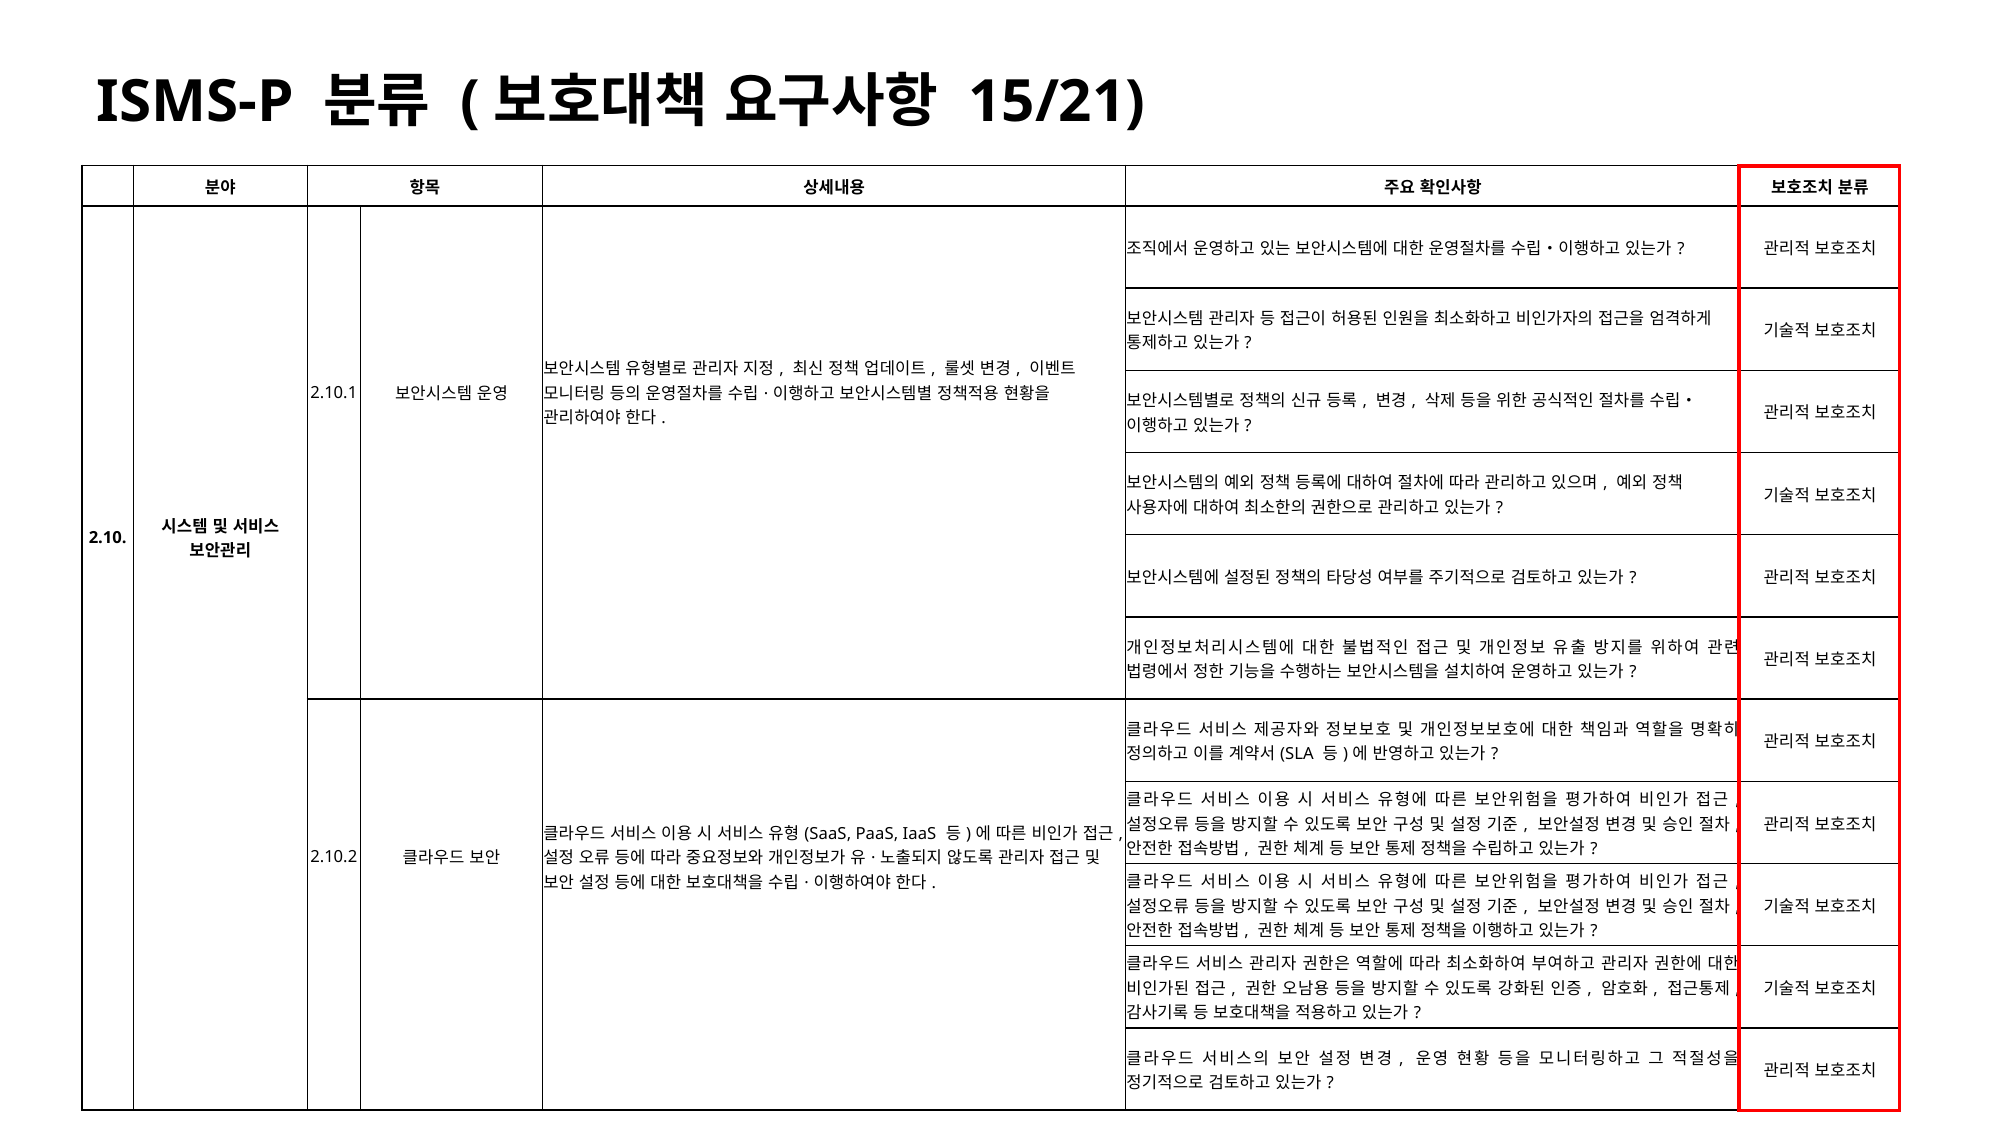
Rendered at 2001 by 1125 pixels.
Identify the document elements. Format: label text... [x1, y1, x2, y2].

table_cell 개인정보처리시스템에 대한 불법적인 접근 및 개인정보 유출 방지를 위하여 관련 법령에서 정한 기능을 수행하는 보안시스템을 설치하여 운영하고 있는가? [1126, 618, 1739, 698]
table_cell 보안시스템 운영 [361, 207, 542, 698]
table_cell 2.10. [83, 207, 133, 1109]
table_cell 시스템 및 서비스 보안관리 [134, 207, 307, 1109]
table_cell 보안시스템에 설정된 정책의 타당성 여부를 주기적으로 검토하고 있는가? [1126, 535, 1739, 616]
table_cell 클라우드 서비스 이용 시 서비스 유형에 따른 보안위험을 평가하여 비인가 접근, 설정오류 등을 방지할 수 있도록 보안 구성 및 설정 기준, 보안설정 변경 및 승인 절차, 안전한 접속방법, 권한 체계 등 보안 통제 정책을 이행하고 있는가? [1126, 864, 1739, 945]
text_box [1739, 166, 1900, 1111]
table_header 상세내용 [543, 166, 1125, 205]
table_cell 2.10.2 [308, 700, 360, 1109]
table_cell 클라우드 서비스 관리자 권한은 역할에 따라 최소화하여 부여하고 관리자 권한에 대한 비인가된 접근, 권한 오남용 등을 방지할 수 있도록 강화된 인증, 암호화, 접근통제, 감사기록 등 보호대책을 적용하고 있는가? [1126, 946, 1739, 1027]
table_header 주요 확인사항 [1126, 166, 1739, 205]
table_cell 클라우드 서비스 이용 시 서비스 유형에 따른 보안위험을 평가하여 비인가 접근, 설정오류 등을 방지할 수 있도록 보안 구성 및 설정 기준, 보안설정 변경 및 승인 절차, 안전한 접속방법, 권한 체계 등 보안 통제 정책을 수립하고 있는가? [1126, 782, 1739, 863]
table_cell 클라우드 서비스의 보안 설정 변경, 운영 현황 등을 모니터링하고 그 적절성을 정기적으로 검토하고 있는가? [1126, 1029, 1739, 1109]
table_header 분야 [134, 166, 307, 205]
table_cell 조직에서 운영하고 있는 보안시스템에 대한 운영절차를 수립‧이행하고 있는가? [1126, 207, 1739, 287]
table_cell 클라우드 서비스 이용 시 서비스 유형(SaaS, PaaS, IaaS 등)에 따른 비인가 접근, 설정 오류 등에 따라 중요정보와 개인정보가 유·노출되지 않도록 관리자 접근 및 보안 설정 등에 대한 보호대책을 수립·이행하여야 한다. [543, 700, 1125, 1109]
text_box ISMS-P 분류 (보호대책 요구사항 15/21) [81, 55, 1392, 141]
table_cell 보안시스템의 예외 정책 등록에 대하여 절차에 따라 관리하고 있으며, 예외 정책 사용자에 대하여 최소한의 권한으로 관리하고 있는가? [1126, 453, 1739, 534]
table_cell 클라우드 보안 [361, 700, 542, 1109]
table_header [83, 166, 133, 205]
table_cell 보안시스템 관리자 등 접근이 허용된 인원을 최소화하고 비인가자의 접근을 엄격하게 통제하고 있는가? [1126, 289, 1739, 370]
table_header 항목 [308, 166, 542, 205]
table_cell 보안시스템별로 정책의 신규 등록, 변경, 삭제 등을 위한 공식적인 절차를 수립‧이행하고 있는가? [1126, 371, 1739, 452]
table_cell 보안시스템 유형별로 관리자 지정, 최신 정책 업데이트, 룰셋 변경, 이벤트 모니터링 등의 운영절차를 수립·이행하고 보안시스템별 정책적용 현황을 관리하여야 한다. [543, 207, 1125, 698]
table_cell 클라우드 서비스 제공자와 정보보호 및 개인정보보호에 대한 책임과 역할을 명확히 정의하고 이를 계약서(SLA 등)에 반영하고 있는가? [1126, 700, 1739, 781]
table_cell 2.10.1 [308, 207, 360, 698]
